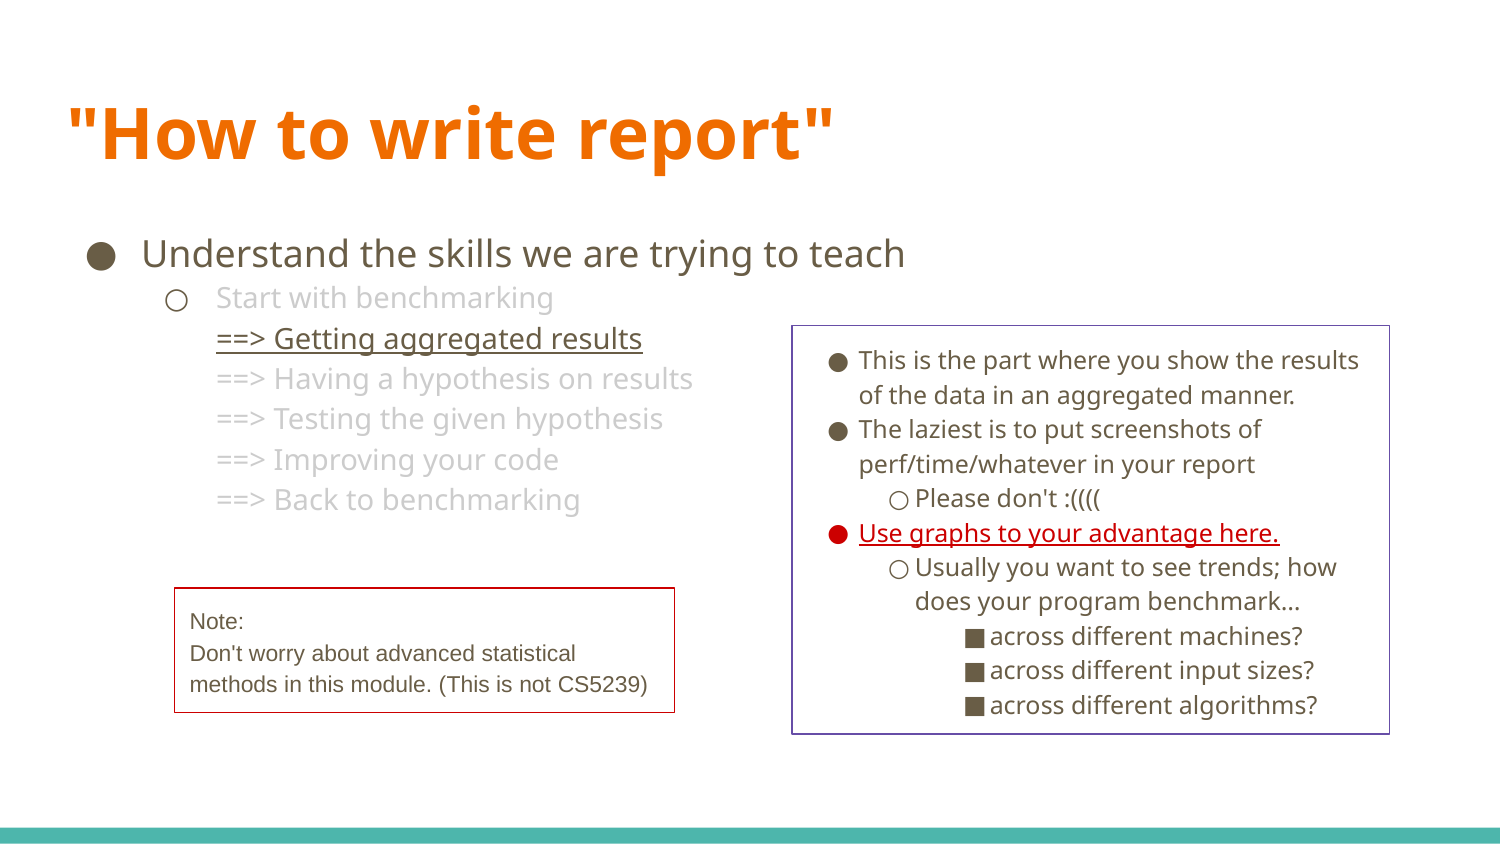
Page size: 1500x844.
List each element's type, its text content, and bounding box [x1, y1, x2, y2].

title "How to write report" [51, 72, 1449, 189]
text_box This is the part where you show the results of the data in an aggregated manner. The laziest is to put screenshots of perf/time/whatever in your report Please don't :(((( Use graphs to your advantage here. Usually you want to see trends; how does your program benchmark… across different machines? across different input sizes? across different algorithms? [791, 325, 1390, 735]
text_box Note: Don't worry about advanced statistical methods in this module. (This is not CS5239) [174, 587, 675, 713]
list Understand the skills we are trying to teach Start with benchmarking ==> Getting aggregated results ==> Having a hypothesis on results ==> Testing the given hypothesis ==> Improving your code ==> Back to benchmarking [51, 207, 1449, 750]
